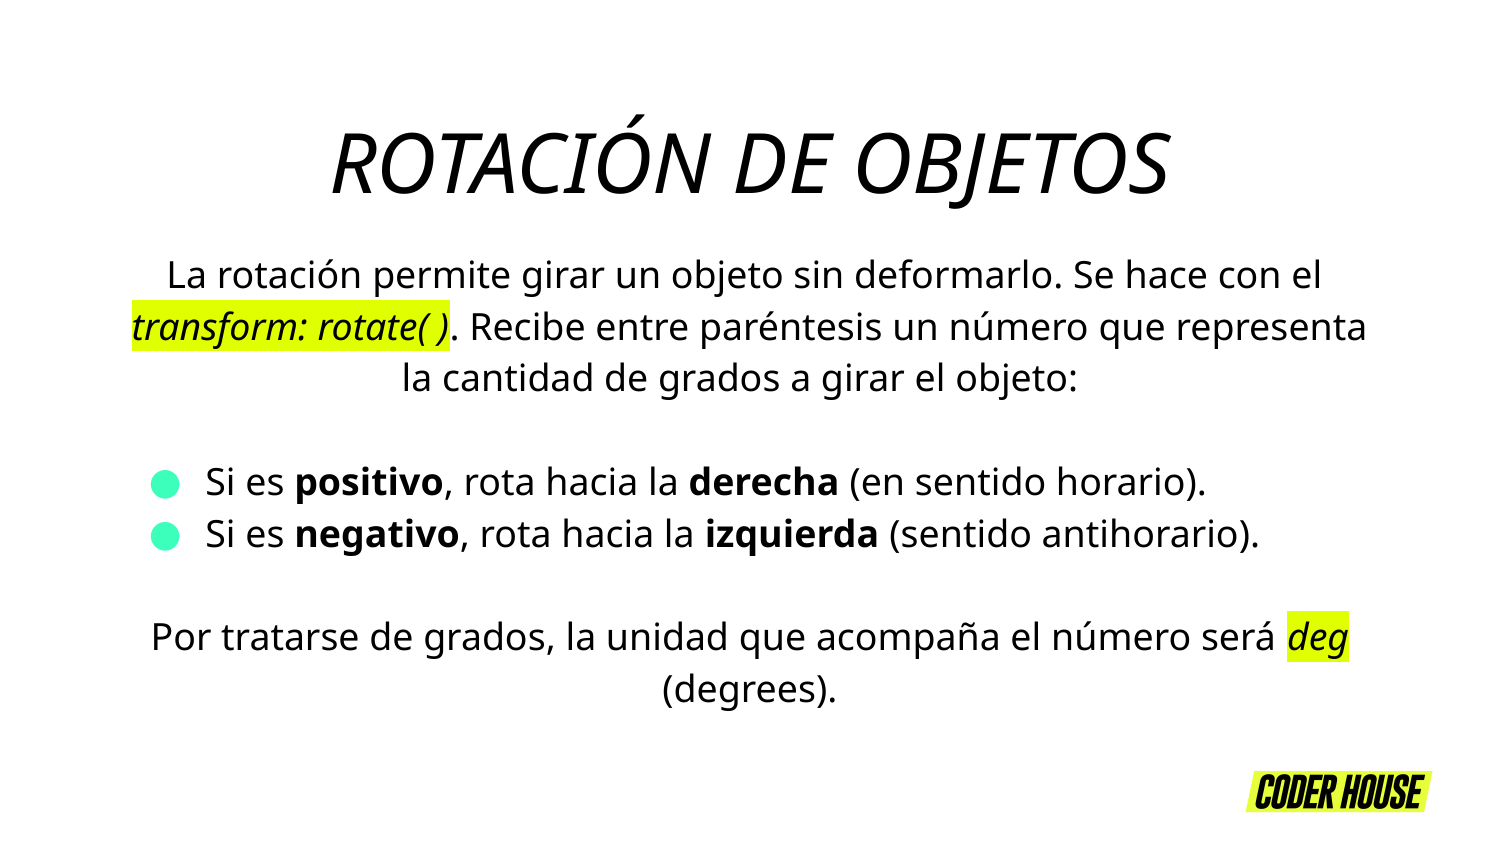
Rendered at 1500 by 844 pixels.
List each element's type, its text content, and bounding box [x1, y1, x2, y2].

text_box ROTACIÓN DE OBJETOS [238, 80, 1262, 196]
text_box La rotación permite girar un objeto sin deformarlo. Se hace con el transform: rotate( ). Recibe entre paréntesis un número que representa la cantidad de grados a girar el objeto: Si es positivo, rota hacia la derecha (en sentido horario). Si es negativo, rota hacia la izquierda (sentido antihorario). Por tratarse de grados, la unidad que acompaña el número será deg (degrees). [115, 229, 1385, 731]
picture [1241, 764, 1437, 819]
